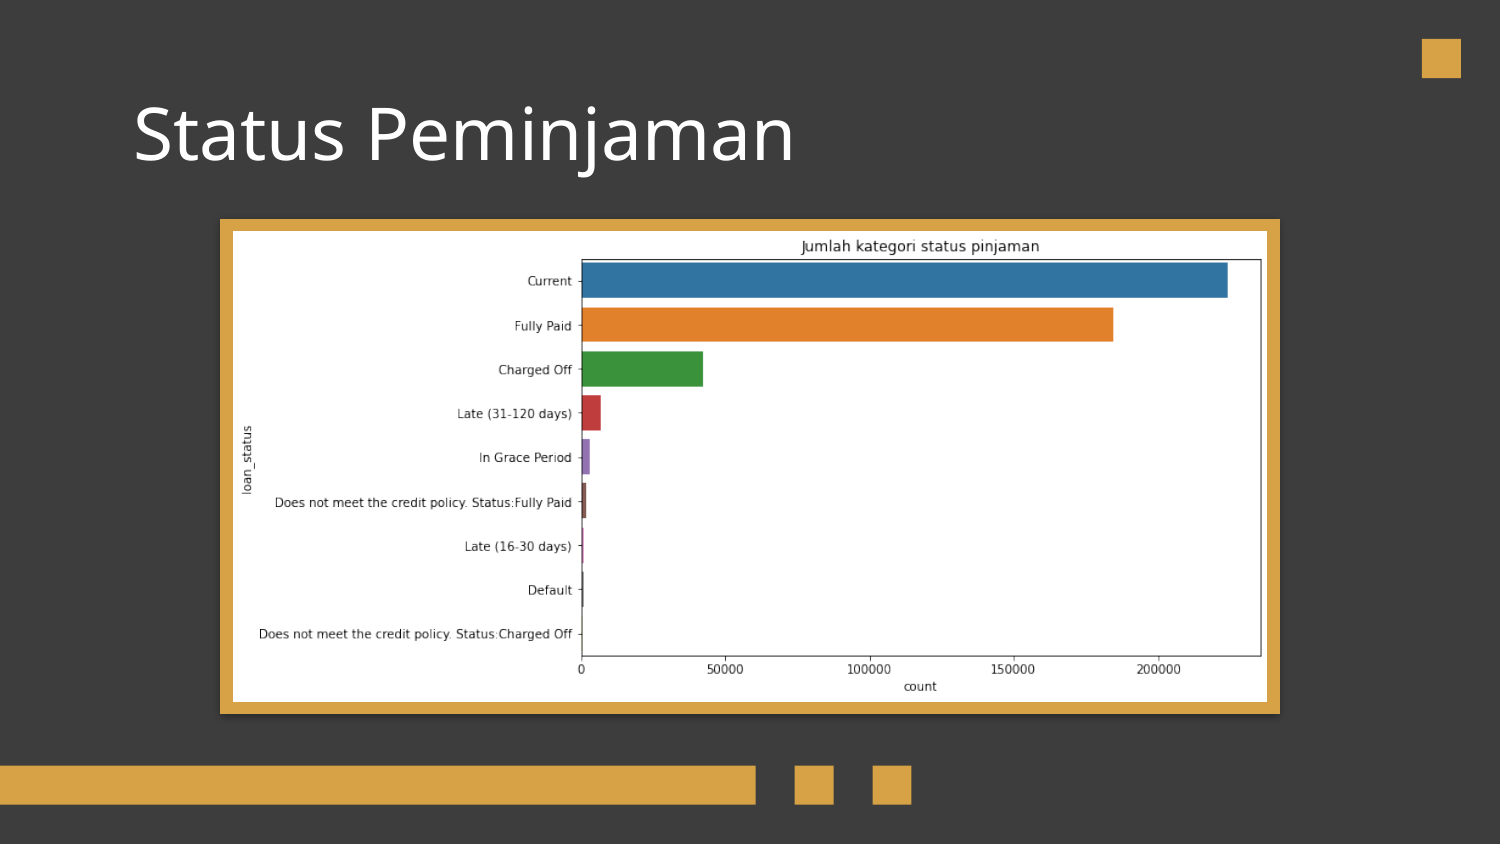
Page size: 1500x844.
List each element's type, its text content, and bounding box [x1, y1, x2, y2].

title Status Peminjaman [118, 72, 1382, 167]
picture [232, 231, 1268, 703]
